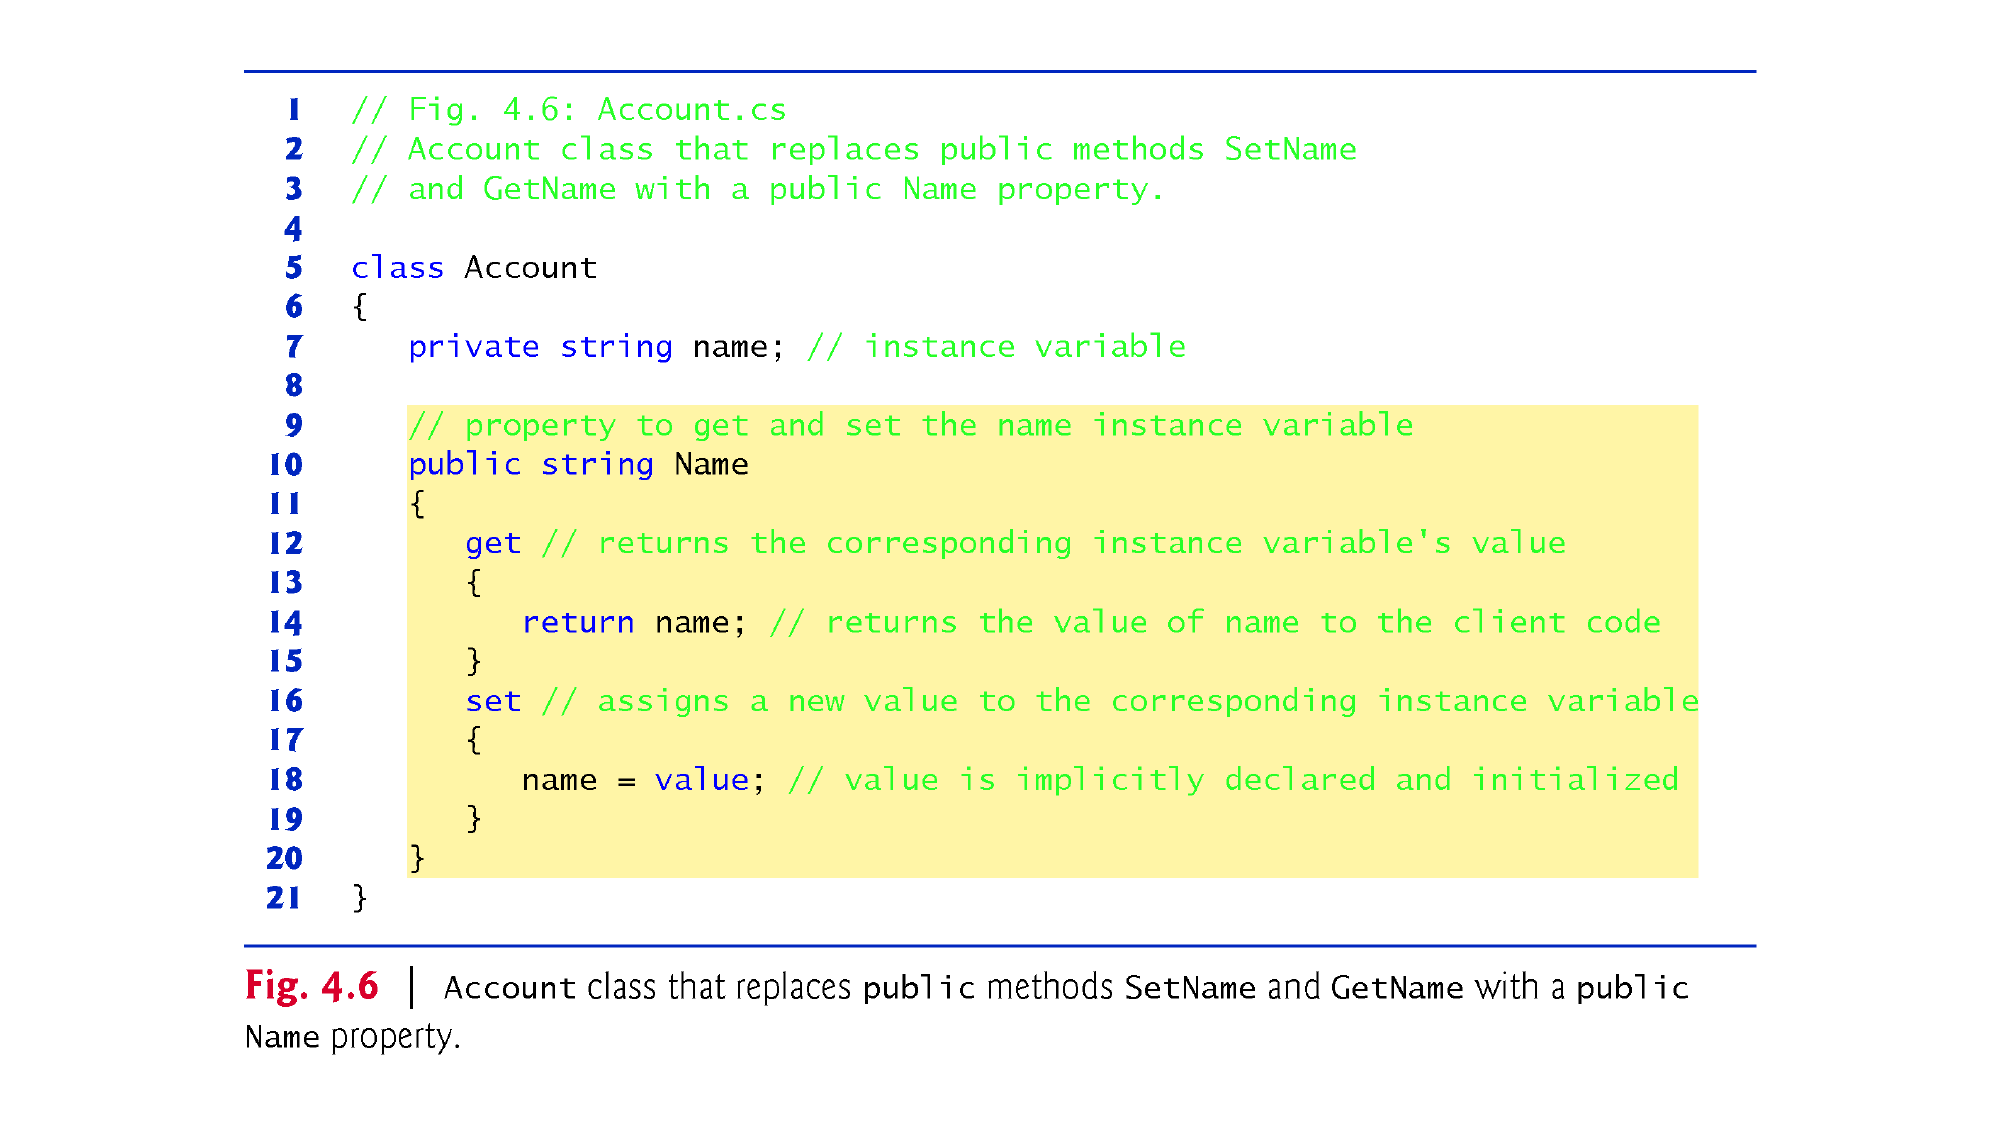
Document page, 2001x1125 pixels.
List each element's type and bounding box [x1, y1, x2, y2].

picture [172, 0, 1827, 1125]
